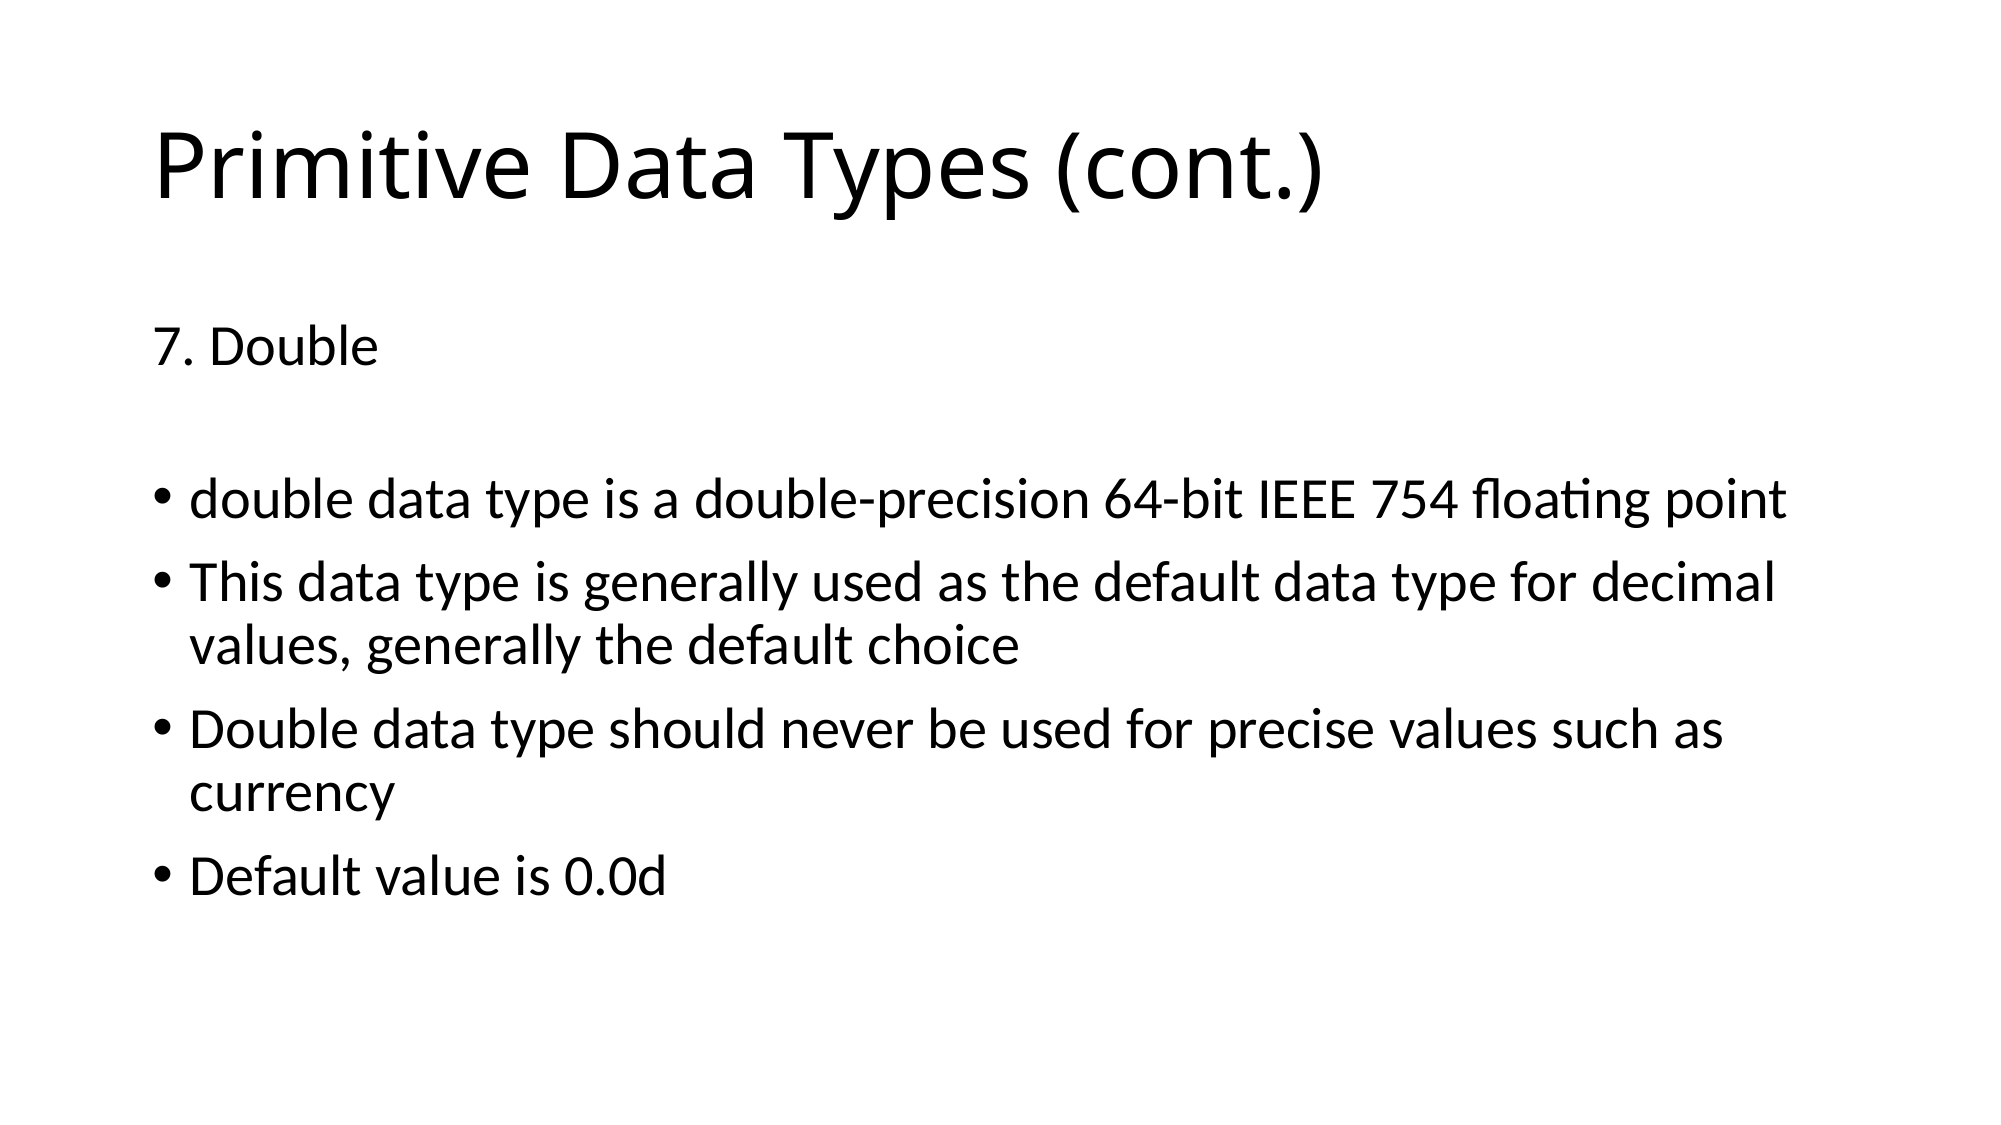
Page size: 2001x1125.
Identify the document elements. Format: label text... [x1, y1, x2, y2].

list 7. Double double data type is a double-precision 64-bit IEEE 754 floating point This data type is generally used as the default data type for decimal values, generally the default choice Double data type should never be used for precise values such as currency Default value is 0.0d [137, 299, 1863, 1014]
title Primitive Data Types (cont.) [137, 59, 1863, 278]
